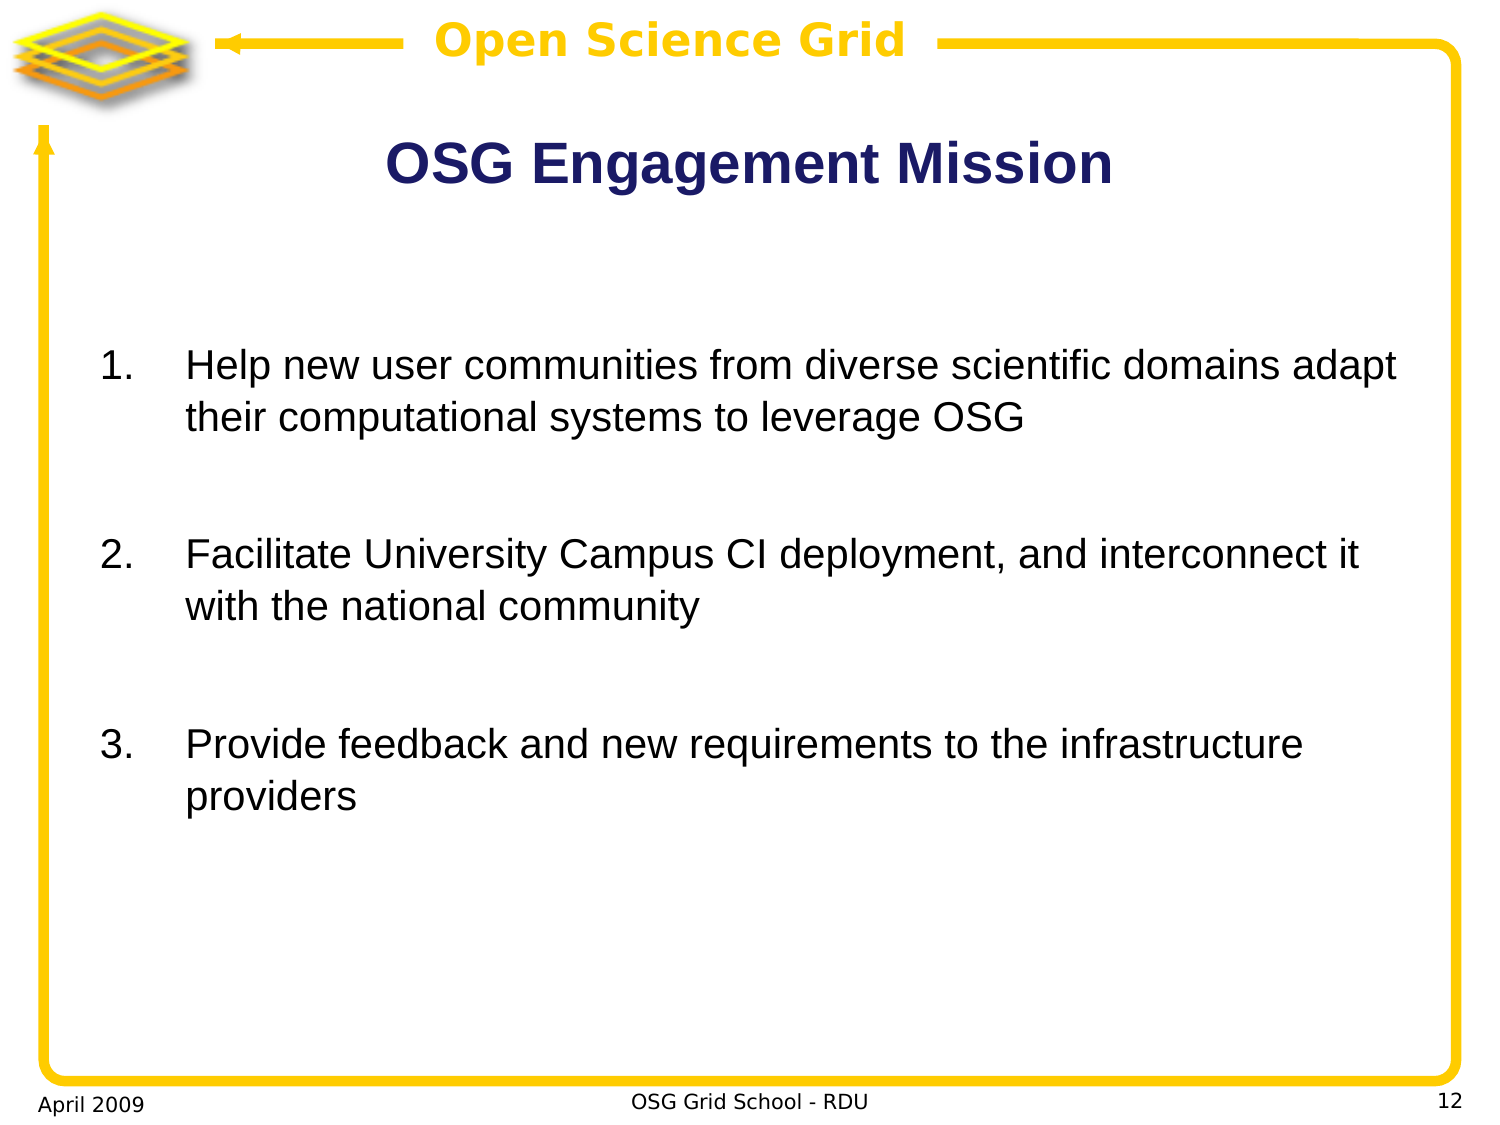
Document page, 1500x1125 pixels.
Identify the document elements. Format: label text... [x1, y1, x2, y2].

text_box OSG Engagement Mission [74, 79, 1425, 238]
picture [0, 0, 215, 125]
text_box Help new user communities from diverse scientific domains adapt their computational systems to leverage OSG Facilitate University Campus CI deployment, and interconnect it with the national community Provide feedback and new requirements to the infrastructure providers [99, 312, 1425, 911]
